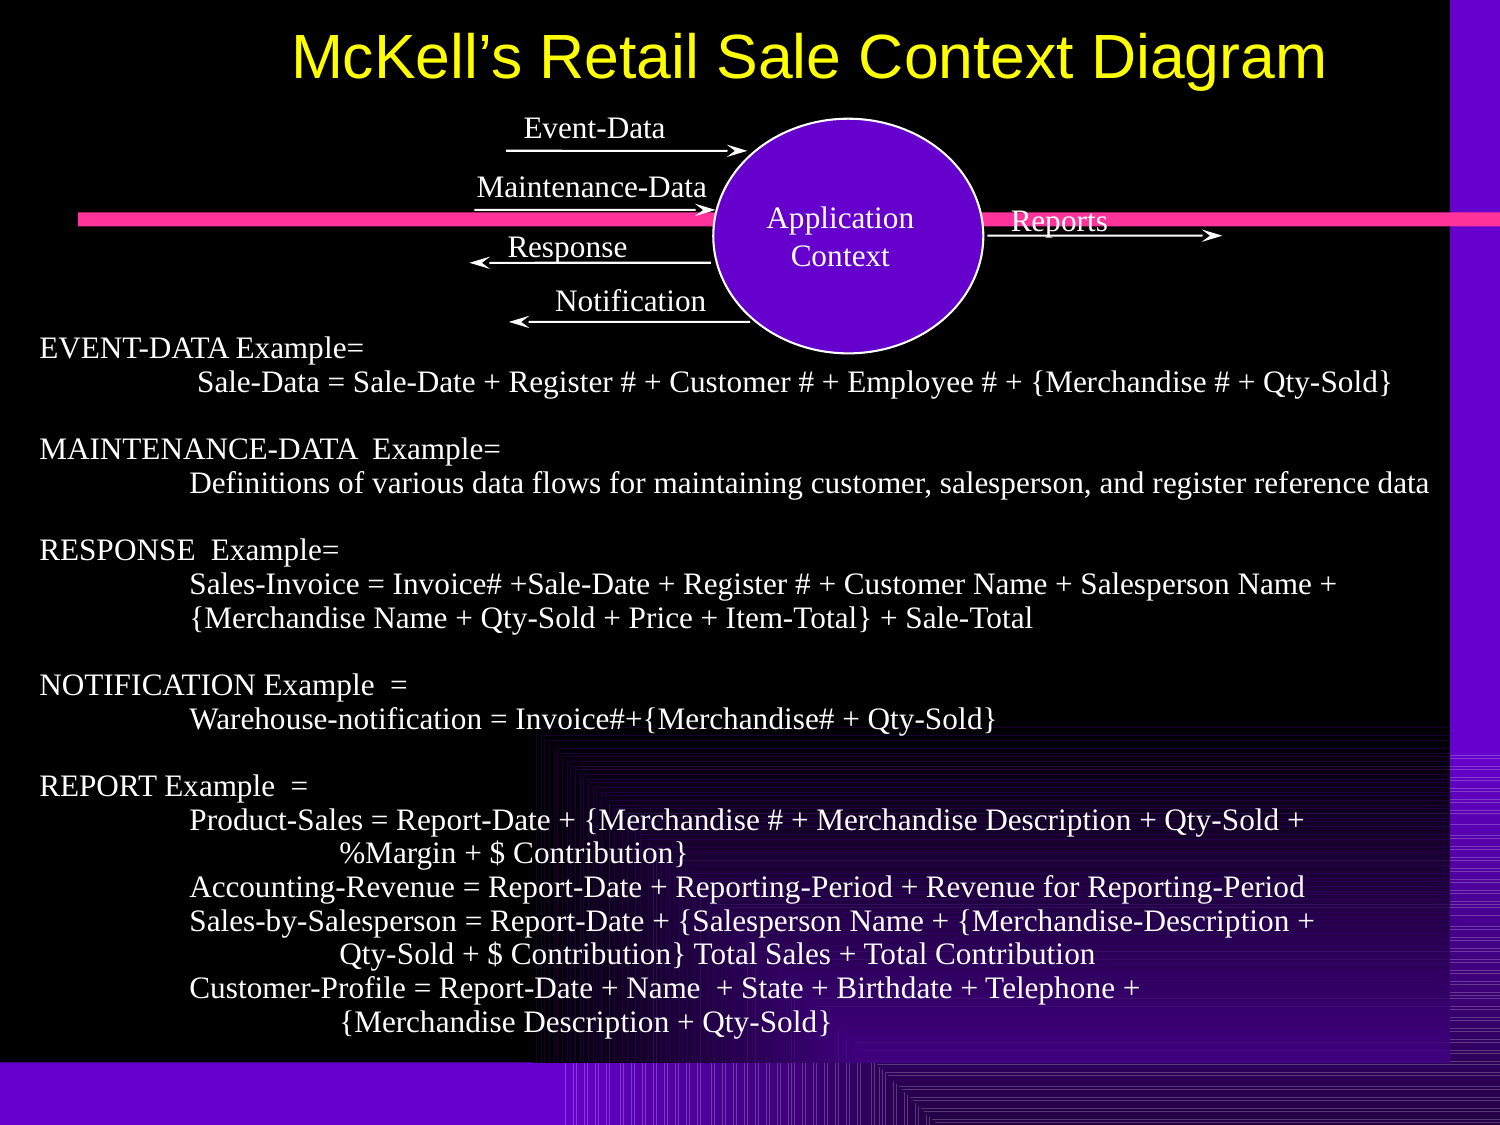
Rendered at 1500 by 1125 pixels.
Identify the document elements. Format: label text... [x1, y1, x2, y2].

title McKell’s Retail Sale Context Diagram [119, 0, 1500, 118]
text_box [462, 99, 1223, 354]
text_box EVENT-DATA Example= Sale-Data = Sale-Date + Register # + Customer # + Employee # + {Merchandise # + Qty-Sold} MAINTENANCE-DATA Example= Definitions of various data flows for maintaining customer, salesperson, and register reference data RESPONSE Example= Sales-Invoice = Invoice# +Sale-Date + Register # + Customer Name + Salesperson Name + {Merchandise Name + Qty-Sold + Price + Item-Total} + Sale-Total NOTIFICATION Example = Warehouse-notification = Invoice#+{Merchandise# + Qty-Sold} REPORT Example = Product-Sales = Report-Date + {Merchandise # + Merchandise Description + Qty-Sold + %Margin + $ Contribution} Accounting-Revenue = Report-Date + Reporting-Period + Revenue for Reporting-Period Sales-by-Salesperson = Report-Date + {Salesperson Name + {Merchandise-Description + Qty-Sold + $ Contribution} Total Sales + Total Contribution Customer-Profile = Report-Date + Name + State + Birthdate + Telephone + {Merchandise Description + Qty-Sold} [24, 324, 1465, 1046]
